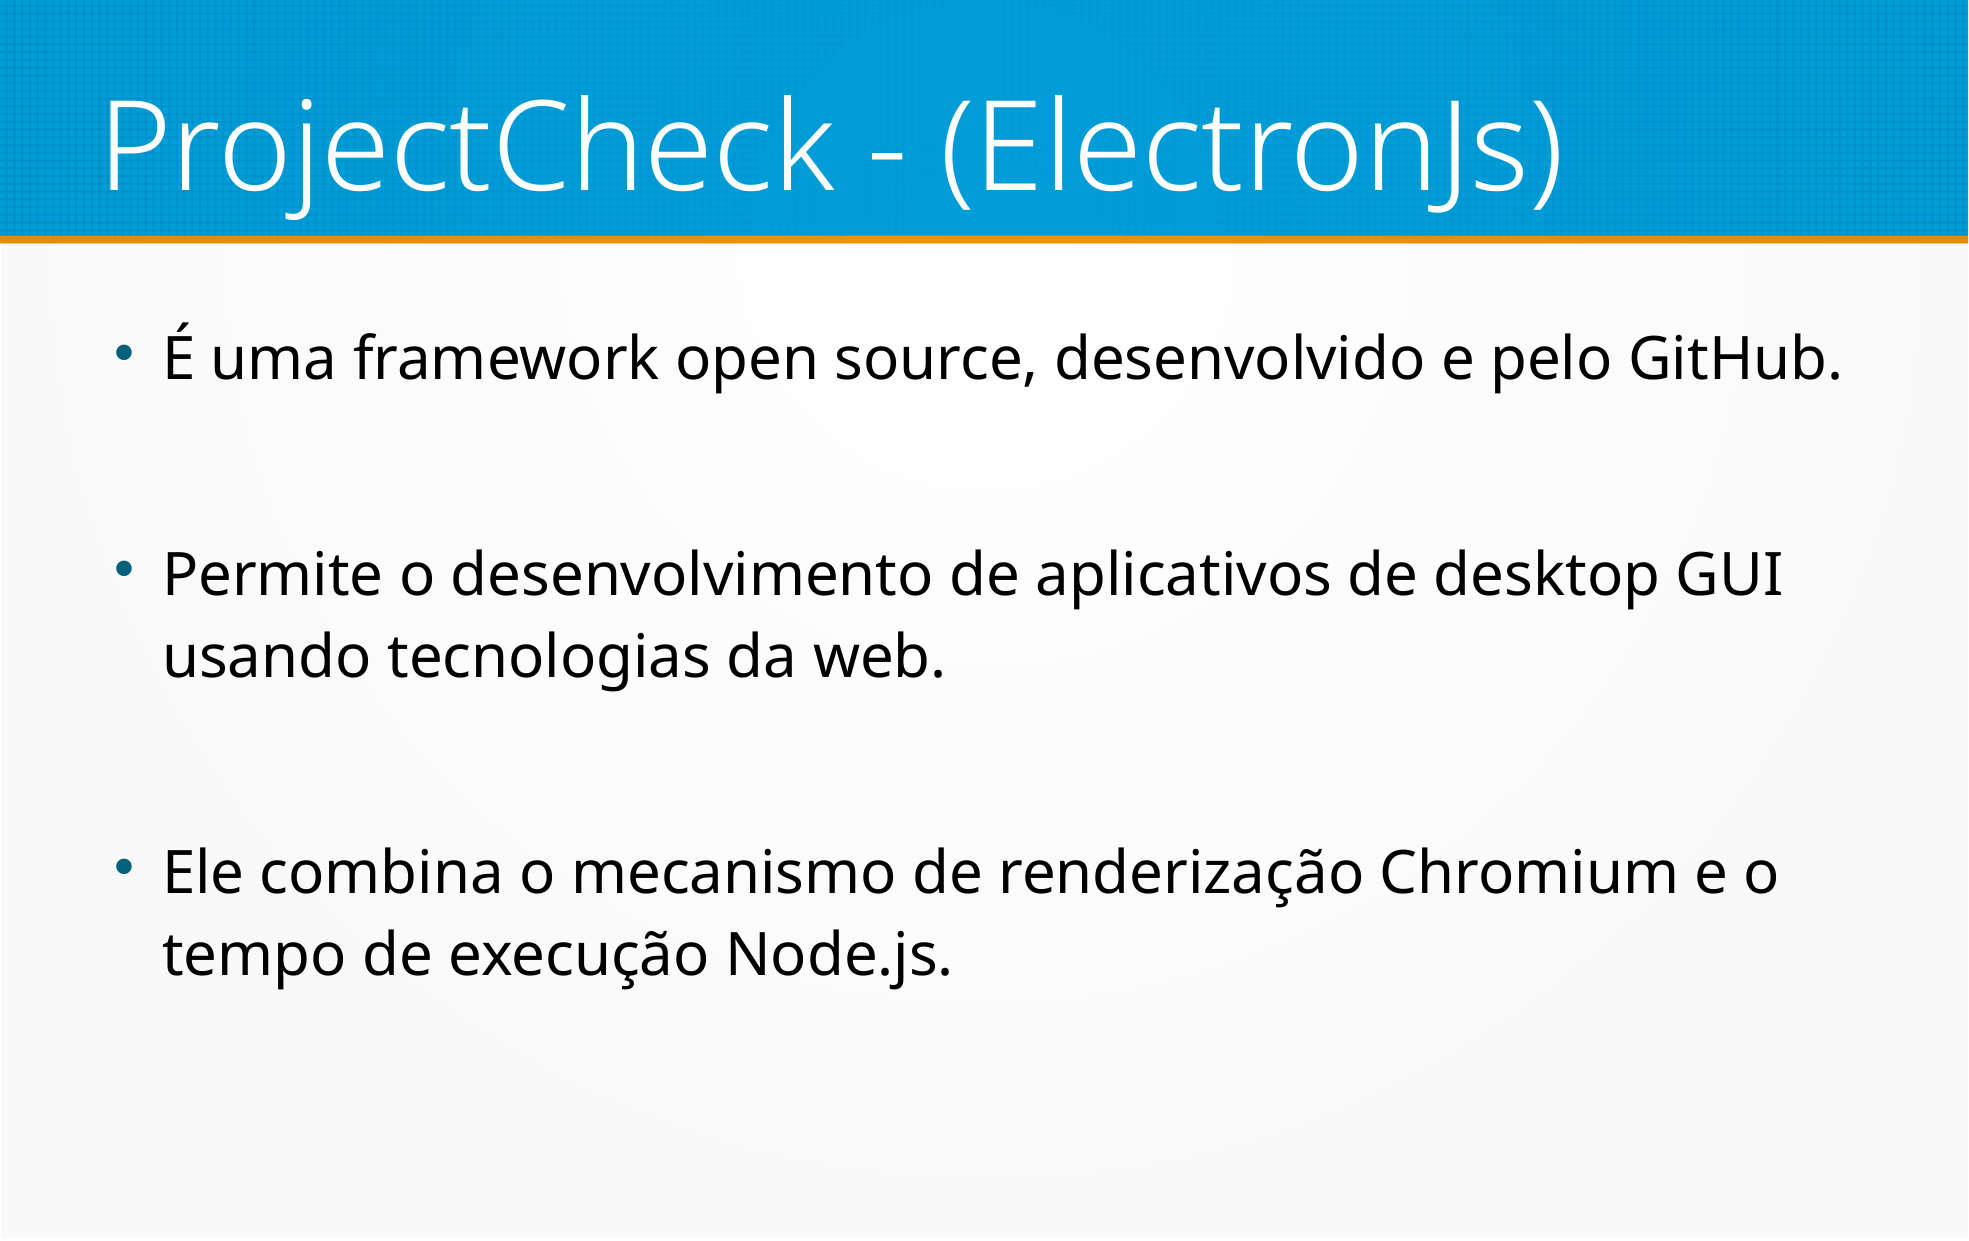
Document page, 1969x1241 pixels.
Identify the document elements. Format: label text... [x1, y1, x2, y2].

text_box É uma framework open source, desenvolvido e pelo GitHub. Permite o desenvolvimento de aplicativos de desktop GUI usando tecnologias da web. Ele combina o mecanismo de renderização Chromium e o tempo de execução Node.js. [98, 314, 1860, 1080]
text_box ProjectCheck - (ElectronJs) [98, 19, 1870, 227]
picture [0, 236, 1969, 1241]
